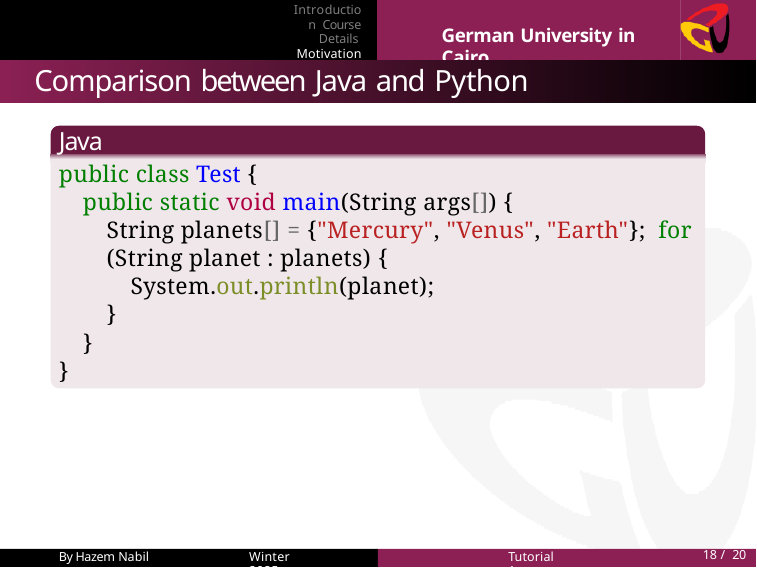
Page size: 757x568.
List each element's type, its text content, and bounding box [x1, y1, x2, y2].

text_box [0, 548, 757, 568]
picture [418, 228, 756, 548]
picture [0, 0, 757, 104]
text_box Introduction Course Details Motivation Accessing the Lab Material [207, 0, 363, 58]
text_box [50, 125, 706, 389]
text_box Comparison between Java and Python Java public class Test { public static void main(String args[]) { String planets[] = {"Mercury", "Venus", "Earth"}; for (String planet : planets) { System.out.println(planet); } } } [32, 111, 694, 384]
